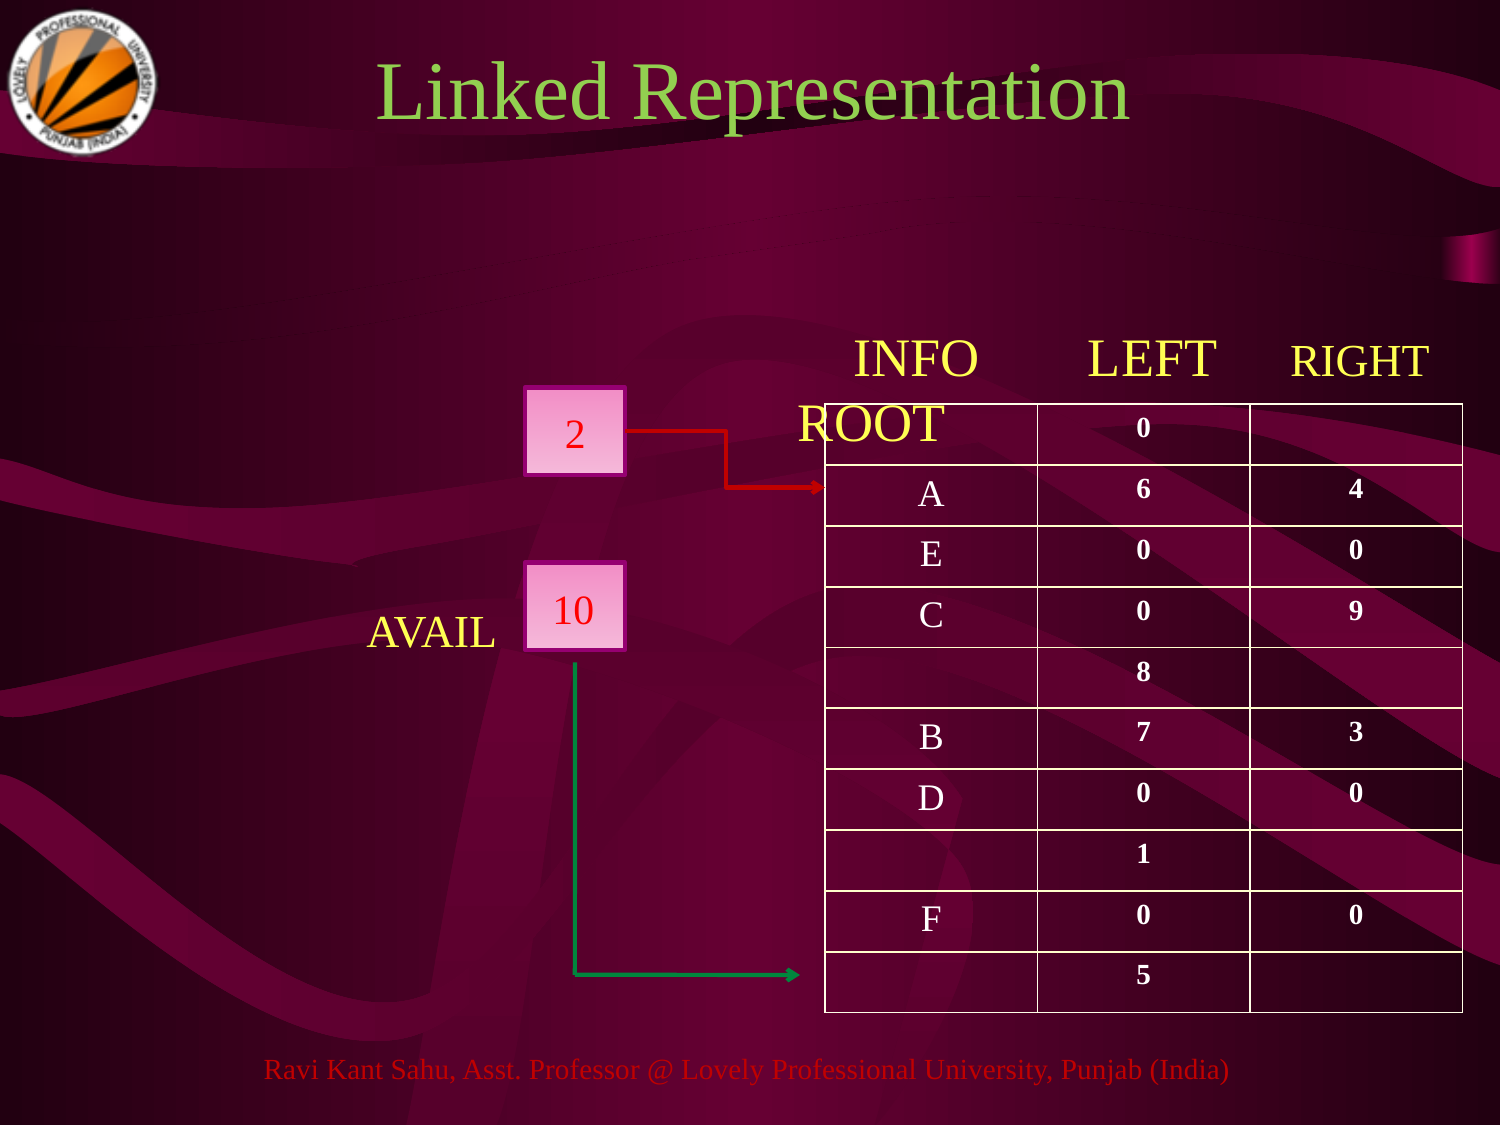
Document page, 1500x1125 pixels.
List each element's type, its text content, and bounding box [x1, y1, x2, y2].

table_header [1251, 405, 1462, 464]
table_cell [826, 831, 1037, 890]
table_cell F [826, 892, 1037, 951]
table_cell [1251, 831, 1462, 890]
table_cell [826, 953, 1037, 1012]
table_cell 0 [1038, 588, 1249, 647]
text_box 10 [537, 575, 625, 640]
table_cell 7 [1038, 709, 1249, 768]
table_cell A [826, 466, 1037, 525]
table_cell 5 [1038, 953, 1249, 1012]
table_cell 0 [1038, 770, 1249, 829]
table_cell 1 [1038, 831, 1249, 890]
table_cell [826, 648, 1037, 707]
table_cell 6 [1038, 466, 1249, 525]
table_cell 4 [1251, 466, 1462, 525]
table_cell 3 [1251, 709, 1462, 768]
list INFO LEFT RIGHT ROOT AVAIL [75, 149, 1450, 1025]
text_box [624, 431, 826, 488]
table_cell 0 [1038, 892, 1249, 951]
text_box [523, 560, 627, 652]
text_box 2 [549, 399, 588, 465]
text_box [523, 385, 627, 477]
table_cell B [826, 709, 1037, 768]
table_cell 9 [1251, 588, 1462, 647]
picture [0, 0, 163, 163]
footer Ravi Kant Sahu, Asst. Professor @ Lovely Professional University, Punjab (India) [125, 1040, 1370, 1100]
table_cell 0 [1251, 527, 1462, 586]
table_cell 0 [1038, 527, 1249, 586]
title Linked Representation [163, 0, 1425, 149]
table_cell C [826, 588, 1037, 647]
table_cell 0 [1251, 770, 1462, 829]
table_cell [1251, 648, 1462, 707]
table_header [826, 405, 1037, 464]
table_cell 8 [1038, 648, 1249, 707]
table_cell D [826, 770, 1037, 829]
table_cell [1251, 953, 1462, 1012]
table_cell 0 [1251, 892, 1462, 951]
table_cell E [826, 527, 1037, 586]
table_header 0 [1038, 405, 1249, 464]
